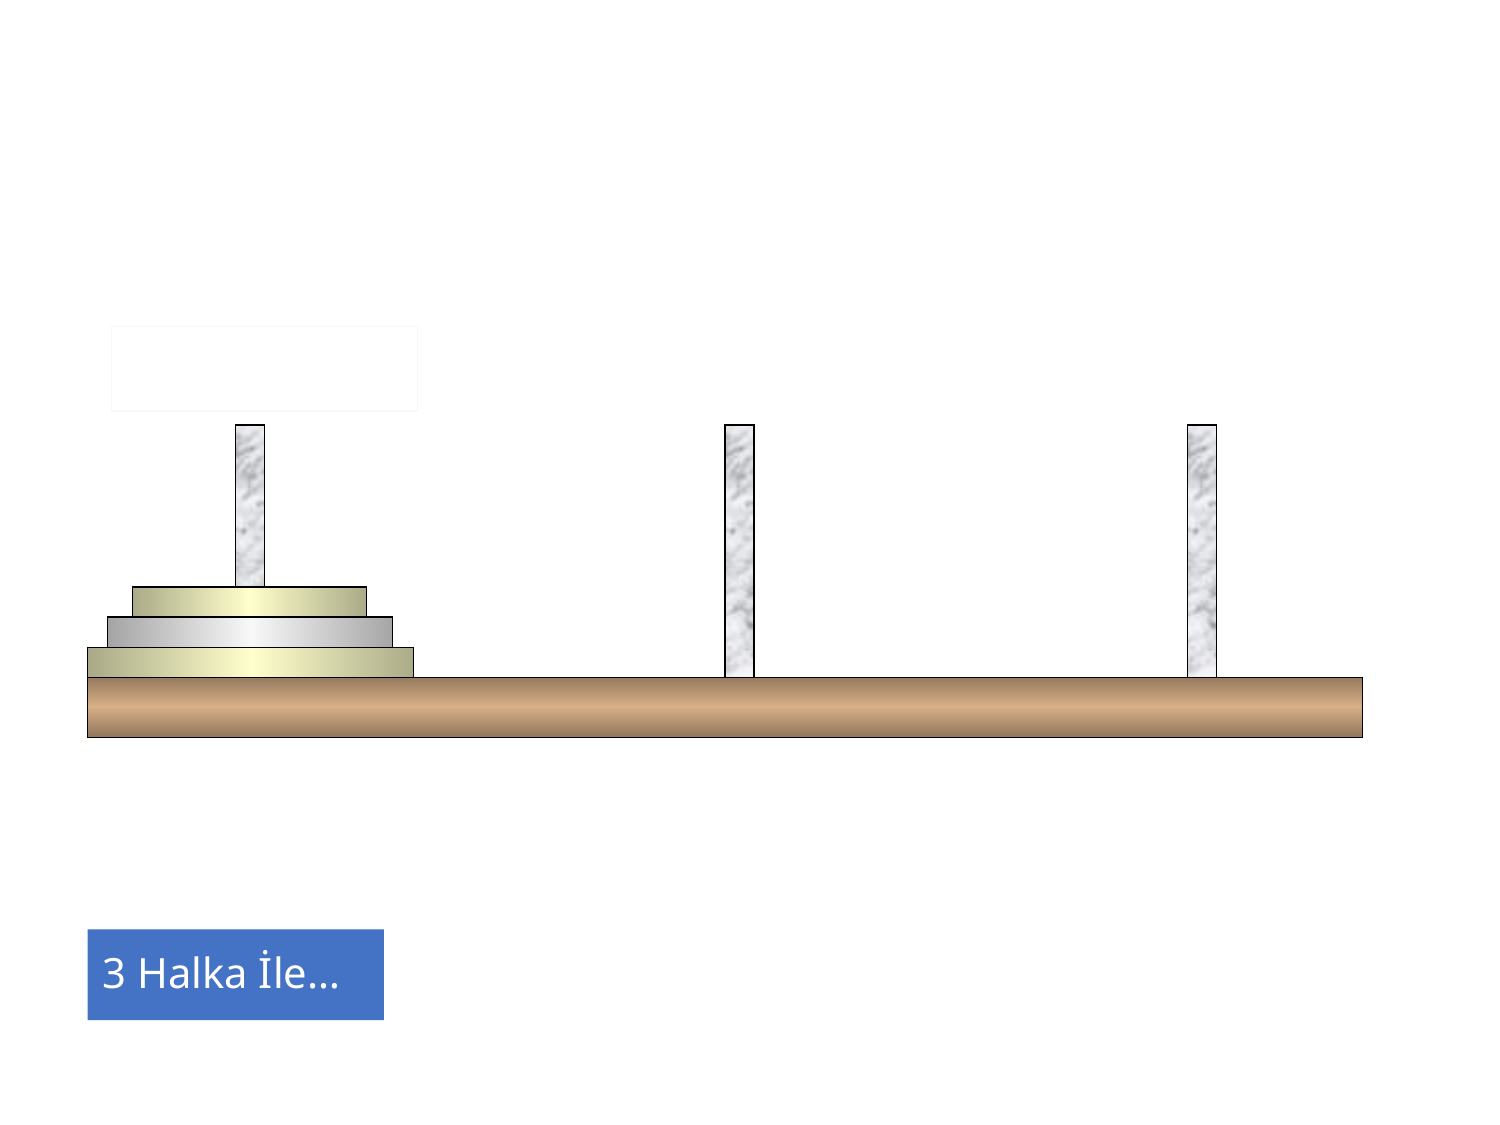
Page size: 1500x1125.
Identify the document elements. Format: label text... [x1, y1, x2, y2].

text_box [87, 326, 1363, 913]
title 3 Halka İle… [87, 929, 384, 1021]
